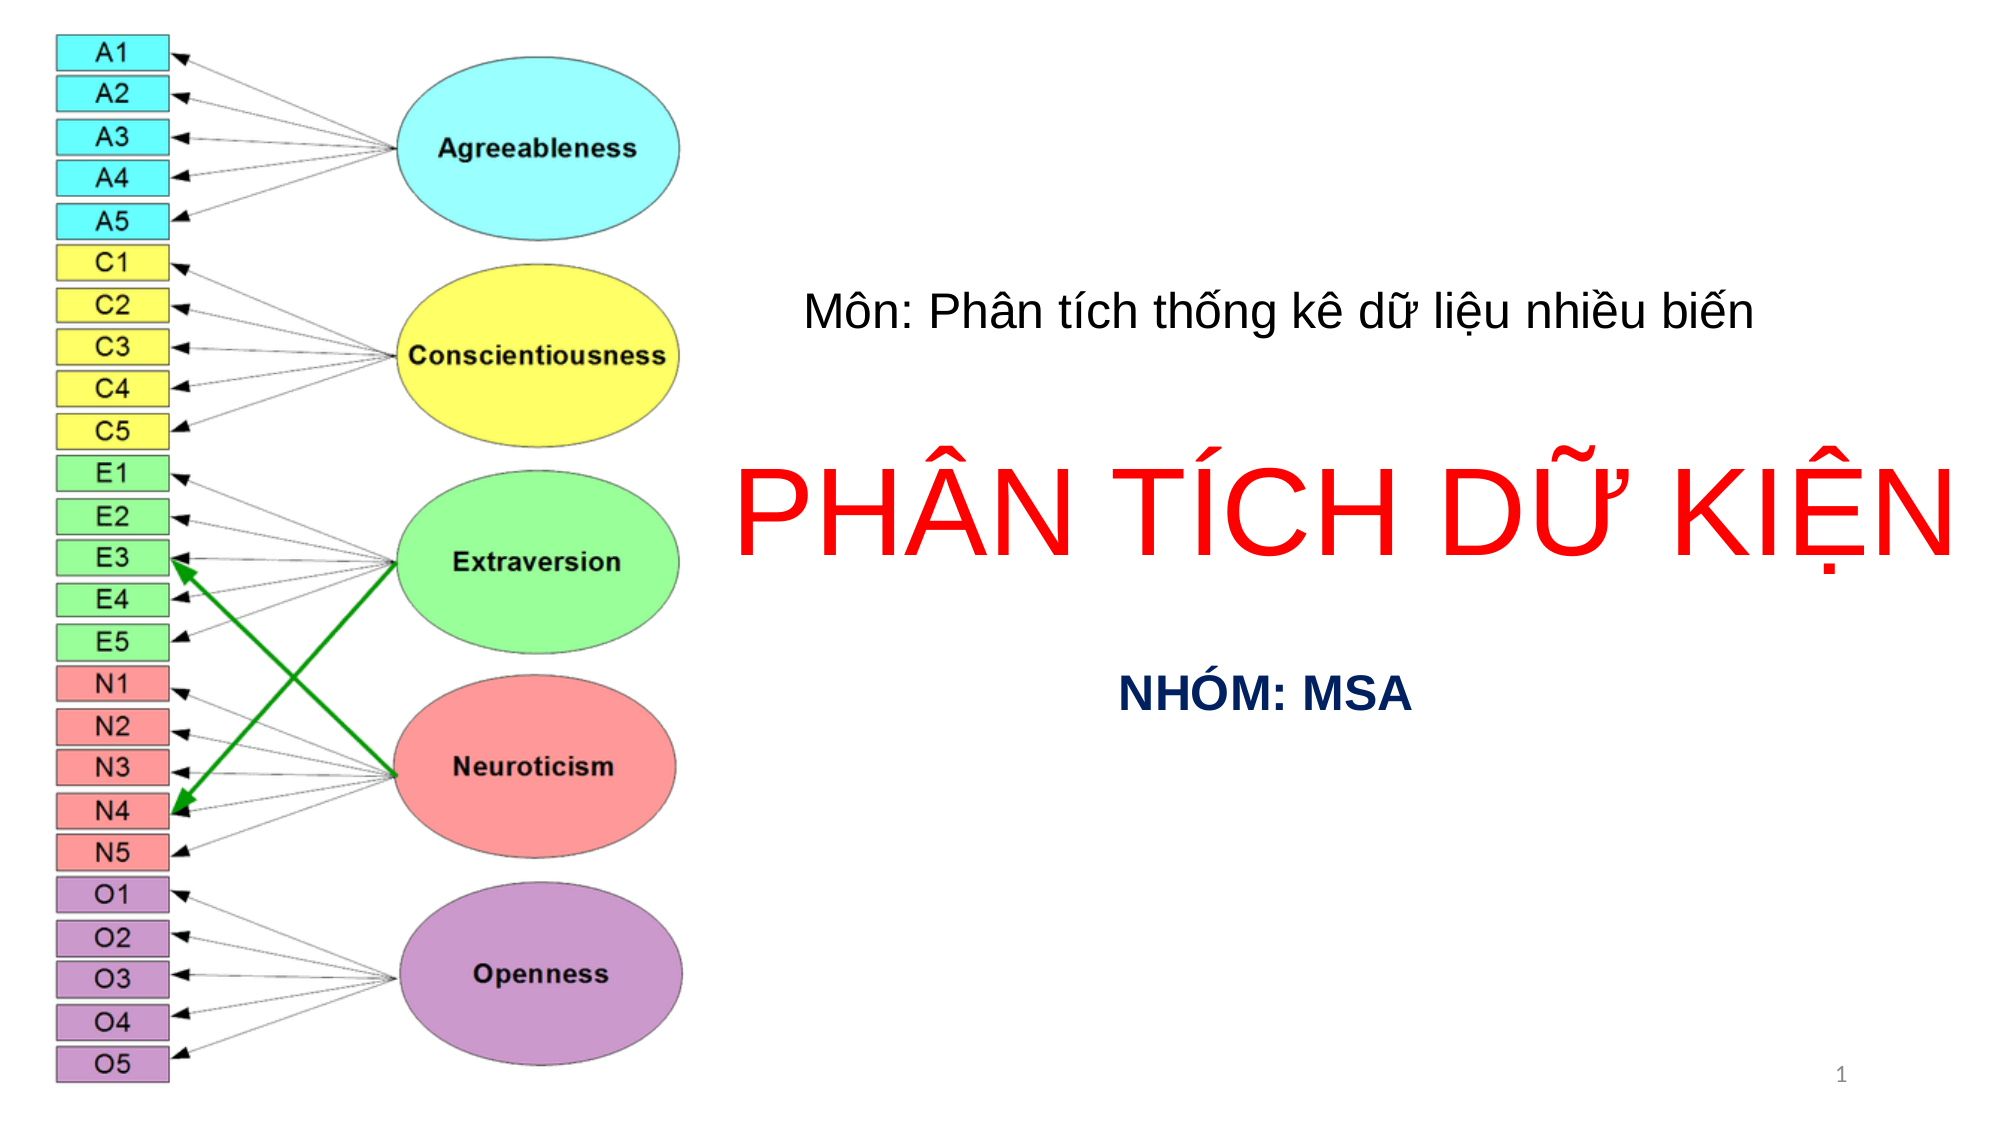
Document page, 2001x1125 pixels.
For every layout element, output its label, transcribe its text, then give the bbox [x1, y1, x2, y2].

picture [0, 27, 871, 1125]
text_box Môn: Phân tích thống kê dữ liệu nhiều biến [871, 271, 1781, 347]
slide_number 1 [1412, 1042, 1863, 1103]
subtitle NHÓM: MSA [871, 659, 1781, 827]
title PHÂN TÍCH DỮ KIỆN [871, 378, 2000, 591]
